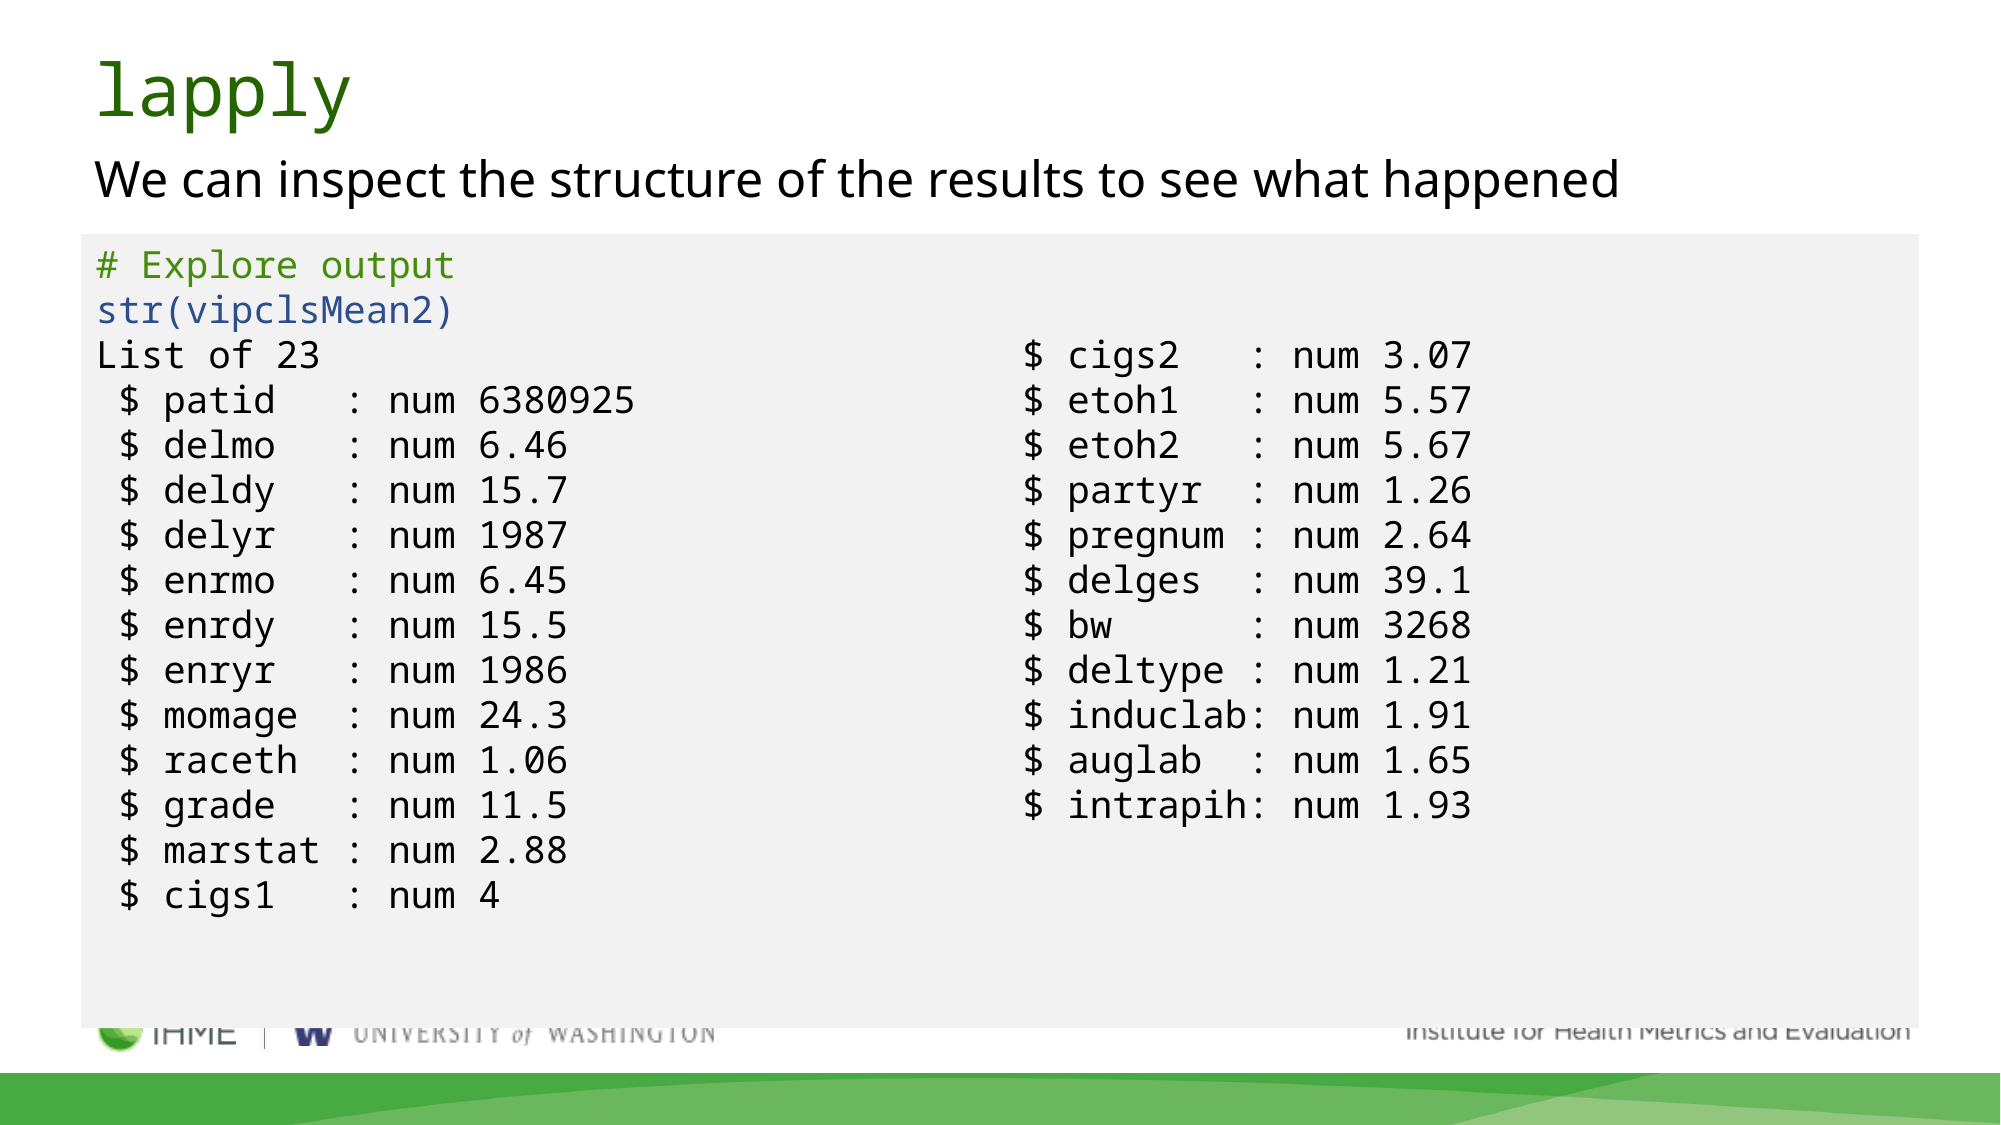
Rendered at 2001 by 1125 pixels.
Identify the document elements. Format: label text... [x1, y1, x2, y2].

picture [0, 1073, 2001, 1125]
title lapply [79, 37, 1872, 139]
picture [1399, 1029, 1916, 1046]
picture [98, 1029, 236, 1052]
text_box # Explore output str(vipclsMean2) List of 23 $ patid : num 6380925 $ delmo : num 6.46 $ deldy : num 15.7 $ delyr : num 1987 $ enrmo : num 6.45 $ enrdy : num 15.5 $ enryr : num 1986 $ momage : num 24.3 $ raceth : num 1.06 $ grade : num 11.5 $ marstat : num 2.88 $ cigs1 : num 4 $ cigs2 : num 3.07 $ etoh1 : num 5.57 $ etoh2 : num 5.67 $ partyr : num 1.26 $ pregnum : num 2.64 $ delges : num 39.1 $ bw : num 3268 $ deltype : num 1.21 $ induclab: num 1.91 $ auglab : num 1.65 $ intrapih: num 1.93 [81, 234, 1919, 1029]
list We can inspect the structure of the results to see what happened [79, 139, 1880, 214]
